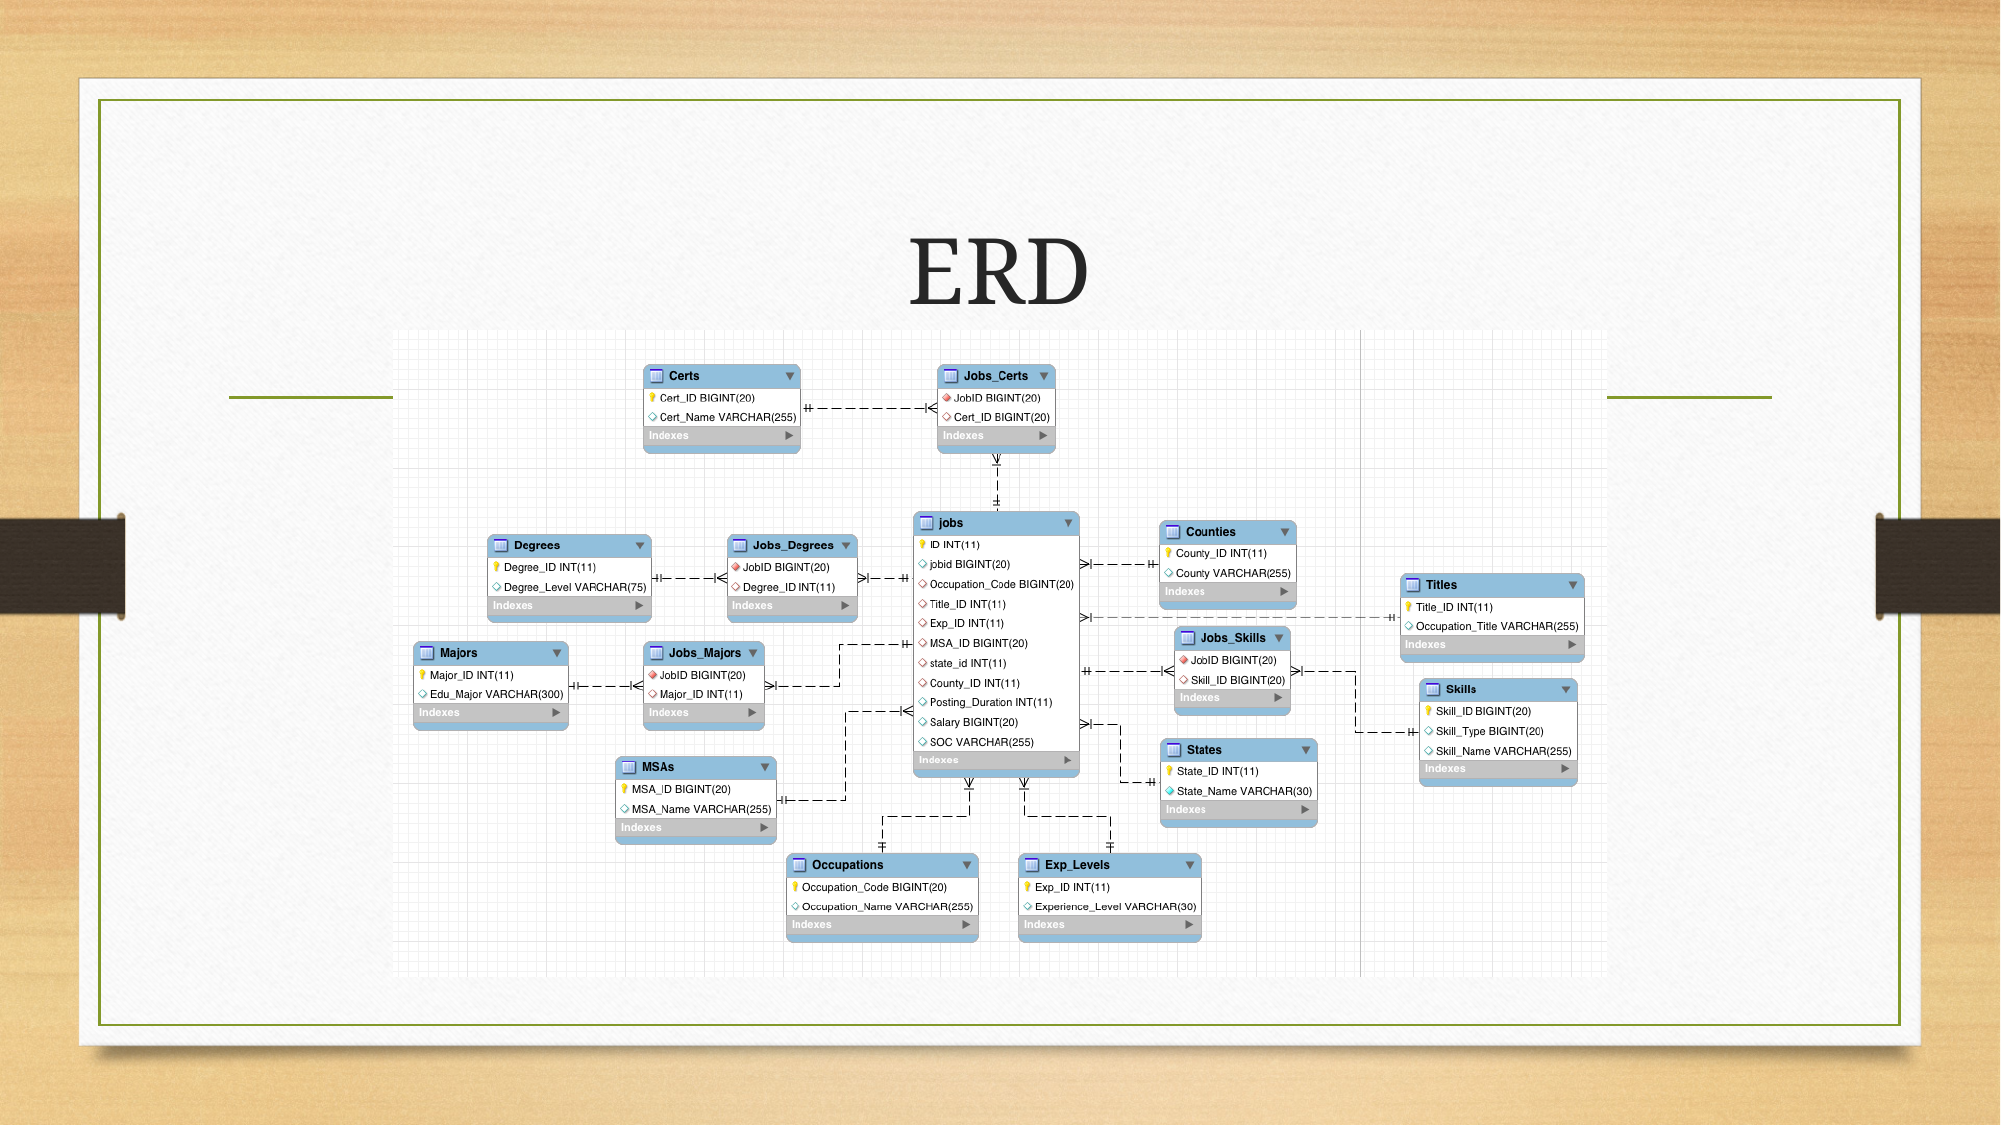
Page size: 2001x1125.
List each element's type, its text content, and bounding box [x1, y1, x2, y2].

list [392, 330, 1608, 977]
title ERD [212, 161, 1788, 375]
picture [0, 0, 2001, 1125]
